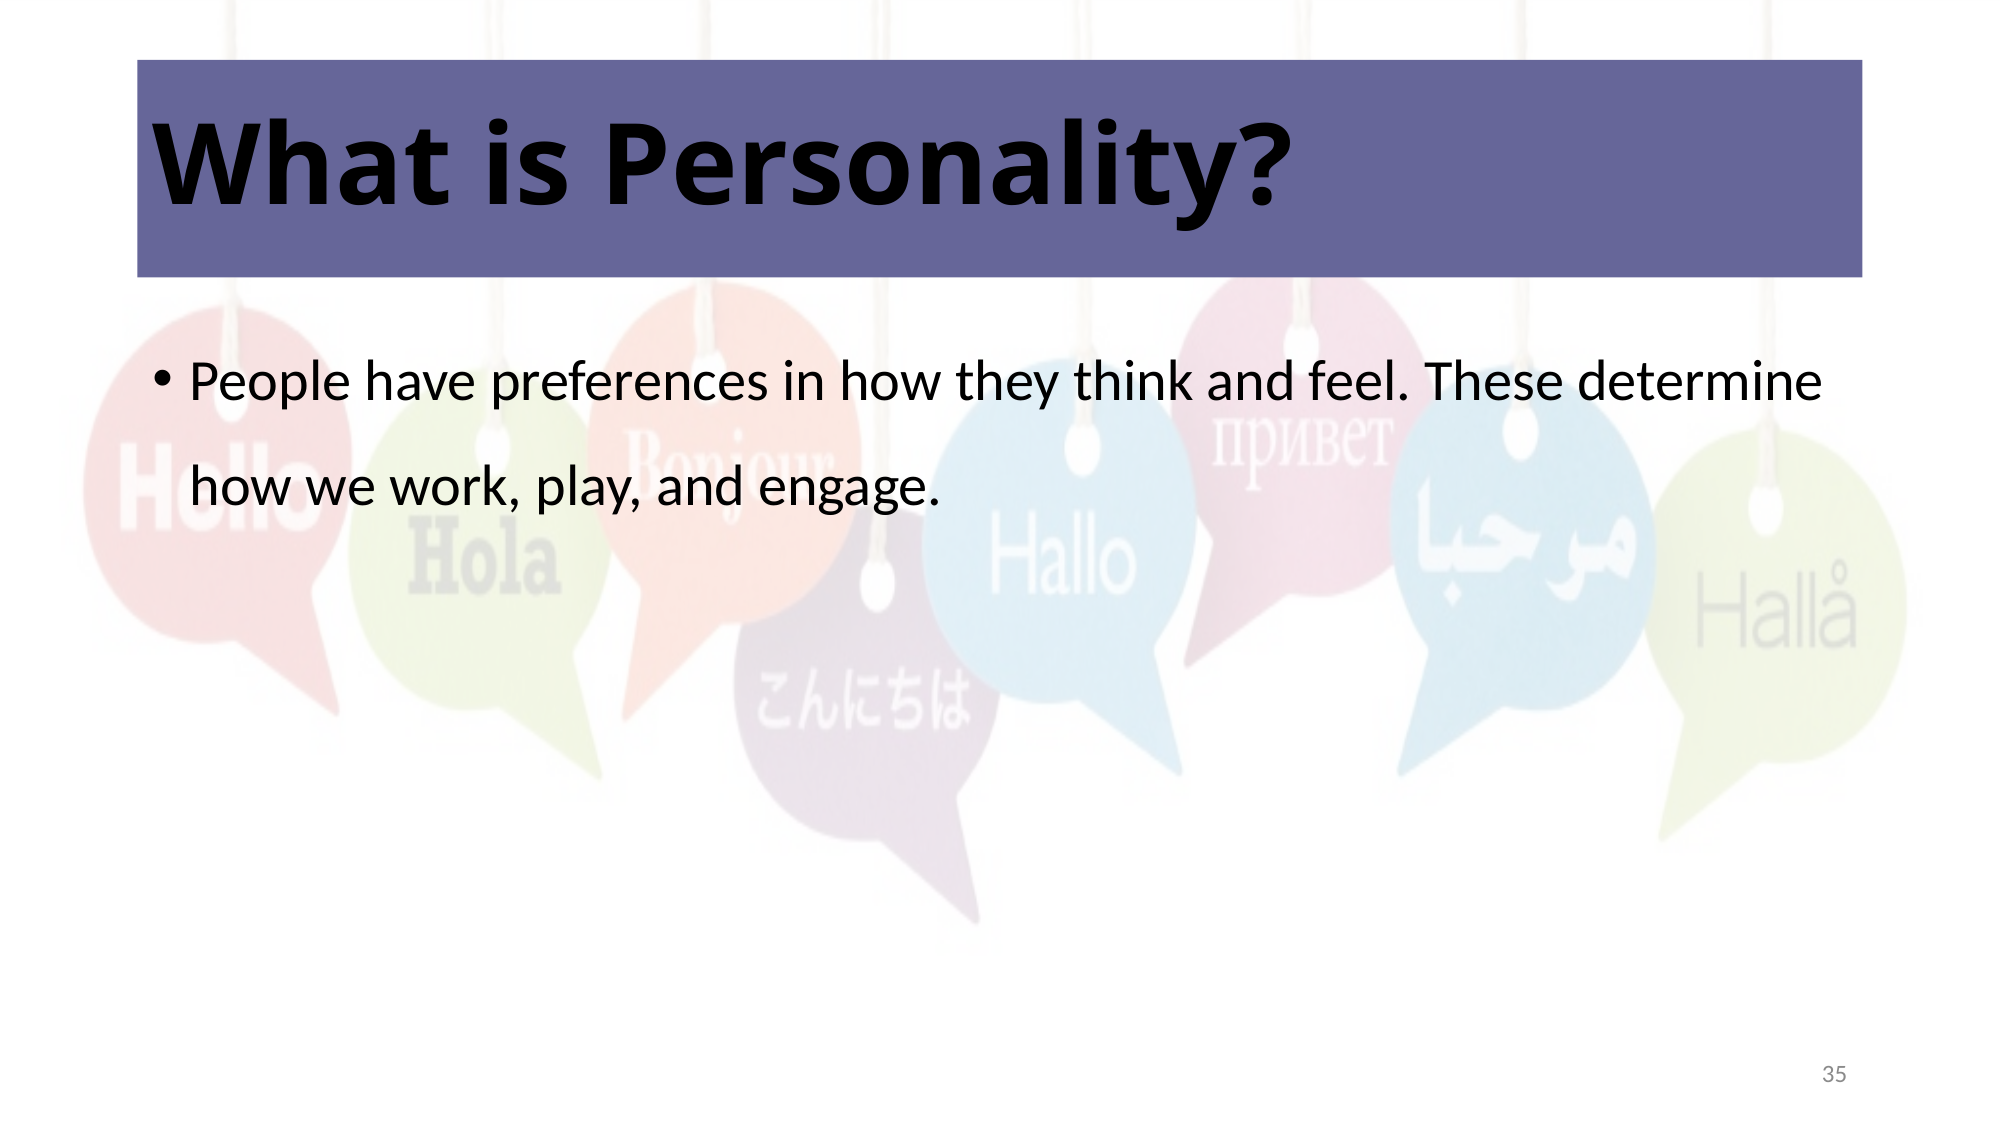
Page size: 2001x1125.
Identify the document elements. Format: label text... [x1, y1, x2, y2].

slide_number 35 [1412, 1042, 1863, 1103]
title What is Personality? [137, 59, 1863, 278]
list People have preferences in how they think and feel. These determine how we work, play, and engage. [137, 299, 1863, 1014]
